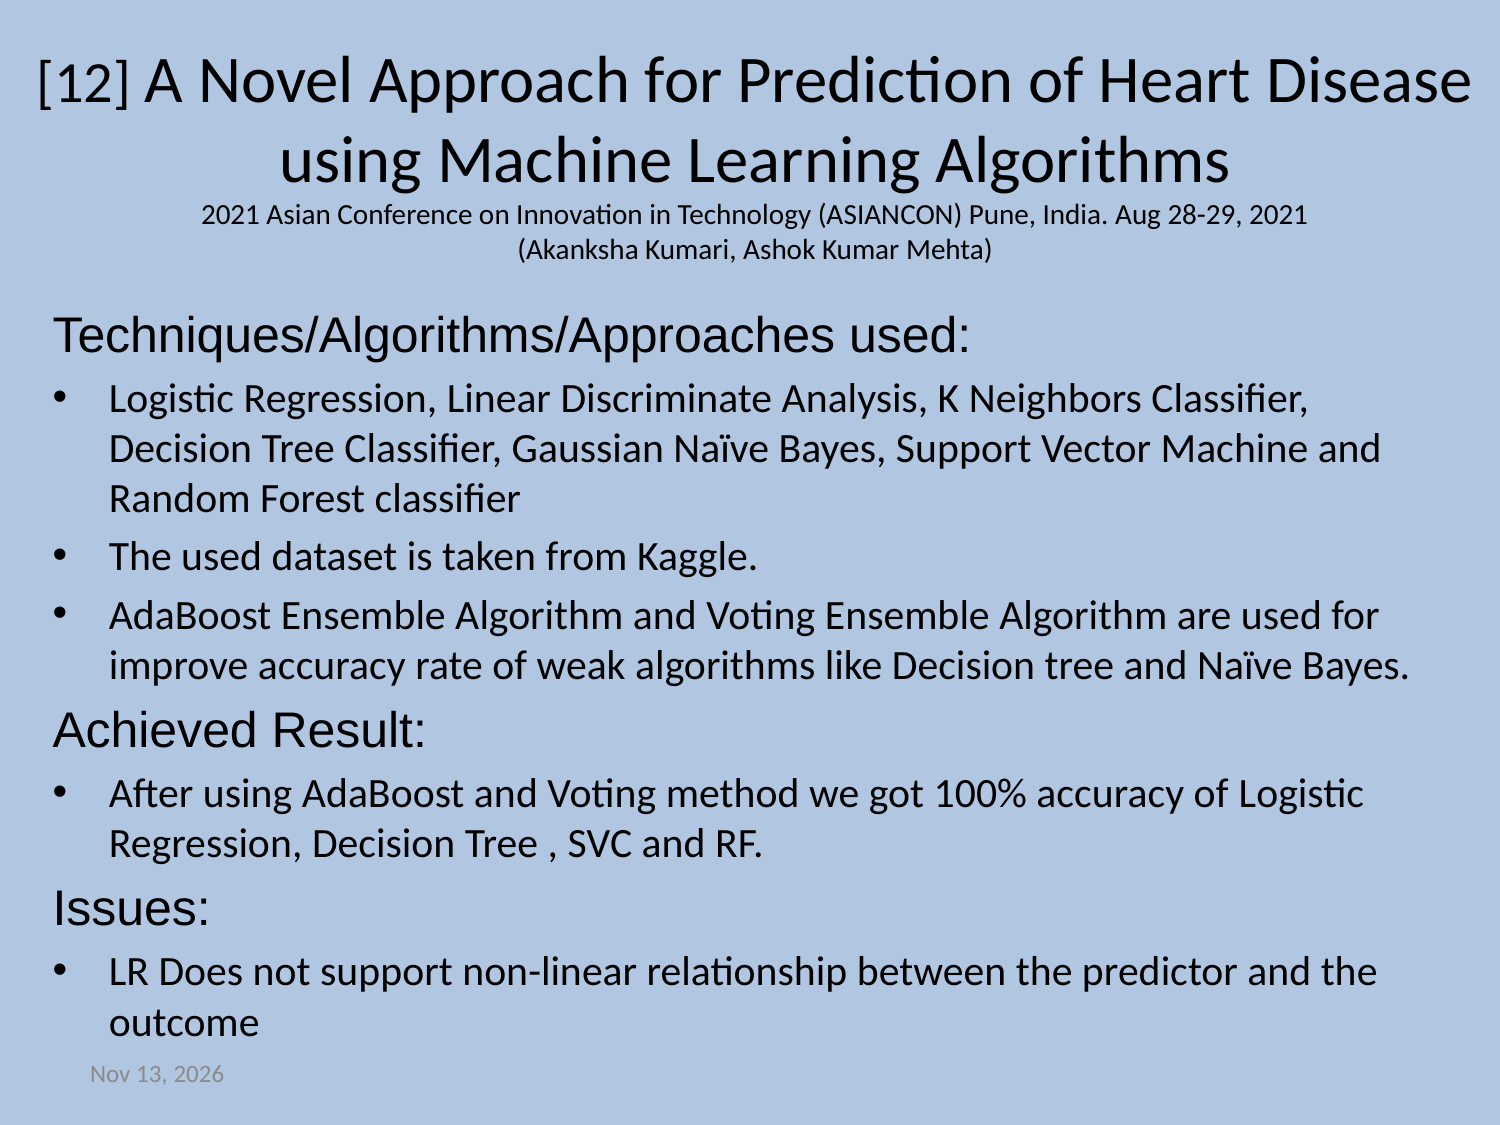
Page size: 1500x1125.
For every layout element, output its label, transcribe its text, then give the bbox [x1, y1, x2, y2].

title [12] A Novel Approach for Prediction of Heart Disease using Machine Learning Algorithms 2021 Asian Conference on Innovation in Technology (ASIANCON) Pune, India. Aug 28-29, 2021 (Akanksha Kumari, Ashok Kumar Mehta) [4, 25, 1500, 276]
list Techniques/Algorithms/Approaches used: Logistic Regression, Linear Discriminate Analysis, K Neighbors Classifier, Decision Tree Classifier, Gaussian Naïve Bayes, Support Vector Machine and Random Forest classifier The used dataset is taken from Kaggle. AdaBoost Ensemble Algorithm and Voting Ensemble Algorithm are used for improve accuracy rate of weak algorithms like Decision tree and Naïve Bayes. Achieved Result: After using AdaBoost and Voting method we got 100% accuracy of Logistic Regression, Decision Tree , SVC and RF. Issues: LR Does not support non-linear relationship between the predictor and the outcome [37, 224, 1463, 1100]
